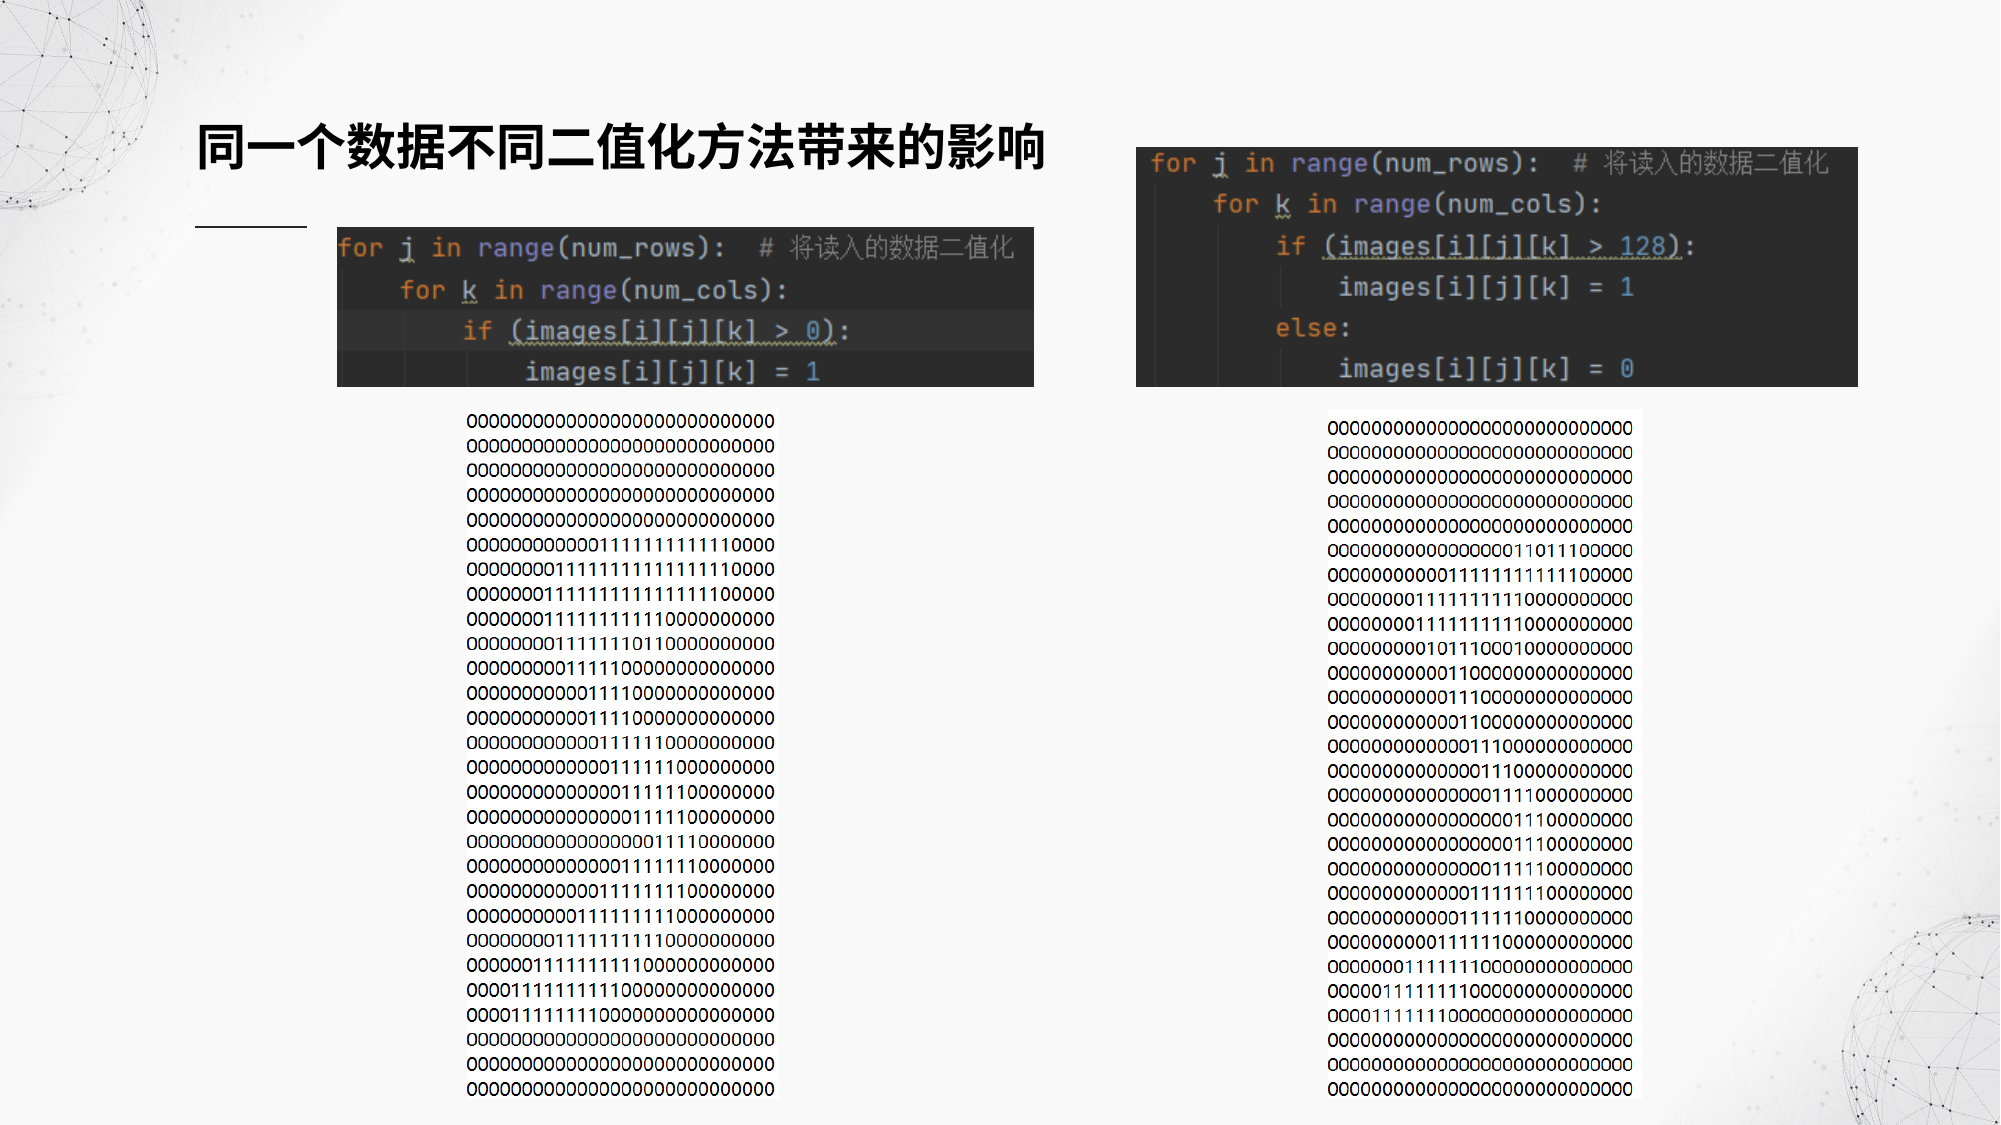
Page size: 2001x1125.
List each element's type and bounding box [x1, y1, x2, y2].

picture [0, 0, 2000, 1125]
text_box [185, 110, 1094, 228]
